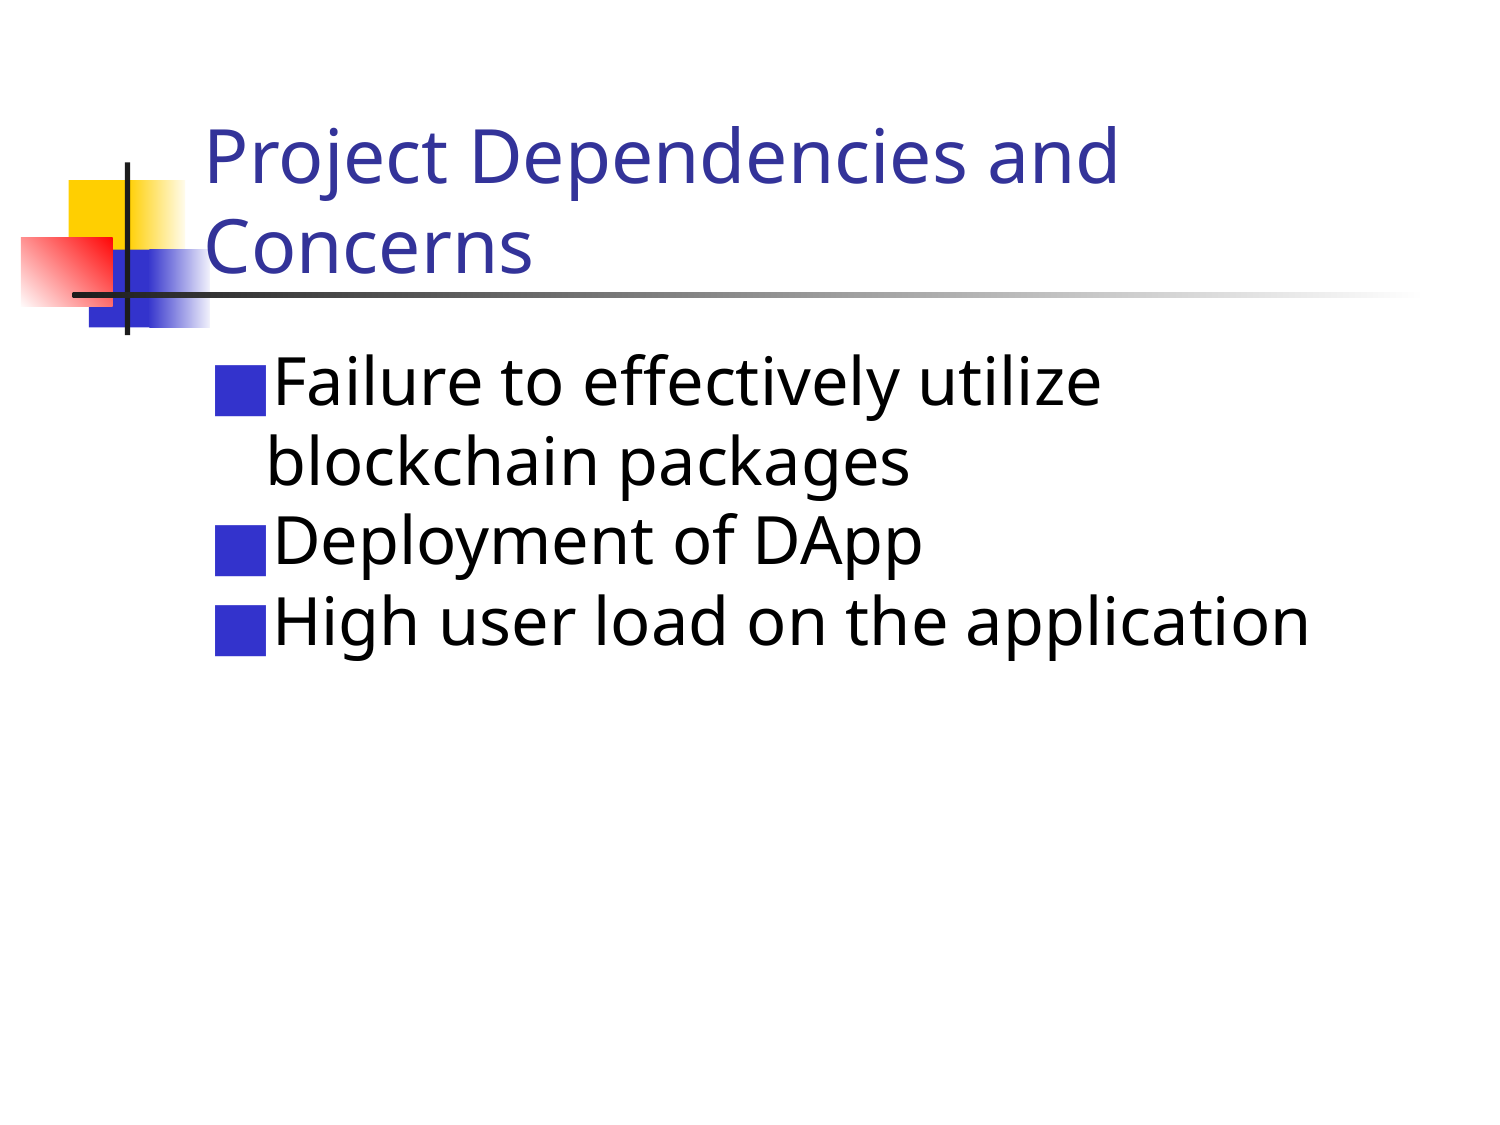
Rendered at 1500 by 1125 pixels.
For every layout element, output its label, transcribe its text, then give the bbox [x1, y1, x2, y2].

list Failure to effectively utilize blockchain packages Deployment of DApp High user load on the application [193, 331, 1469, 1006]
title Project Dependencies and Concerns [188, 101, 1468, 289]
